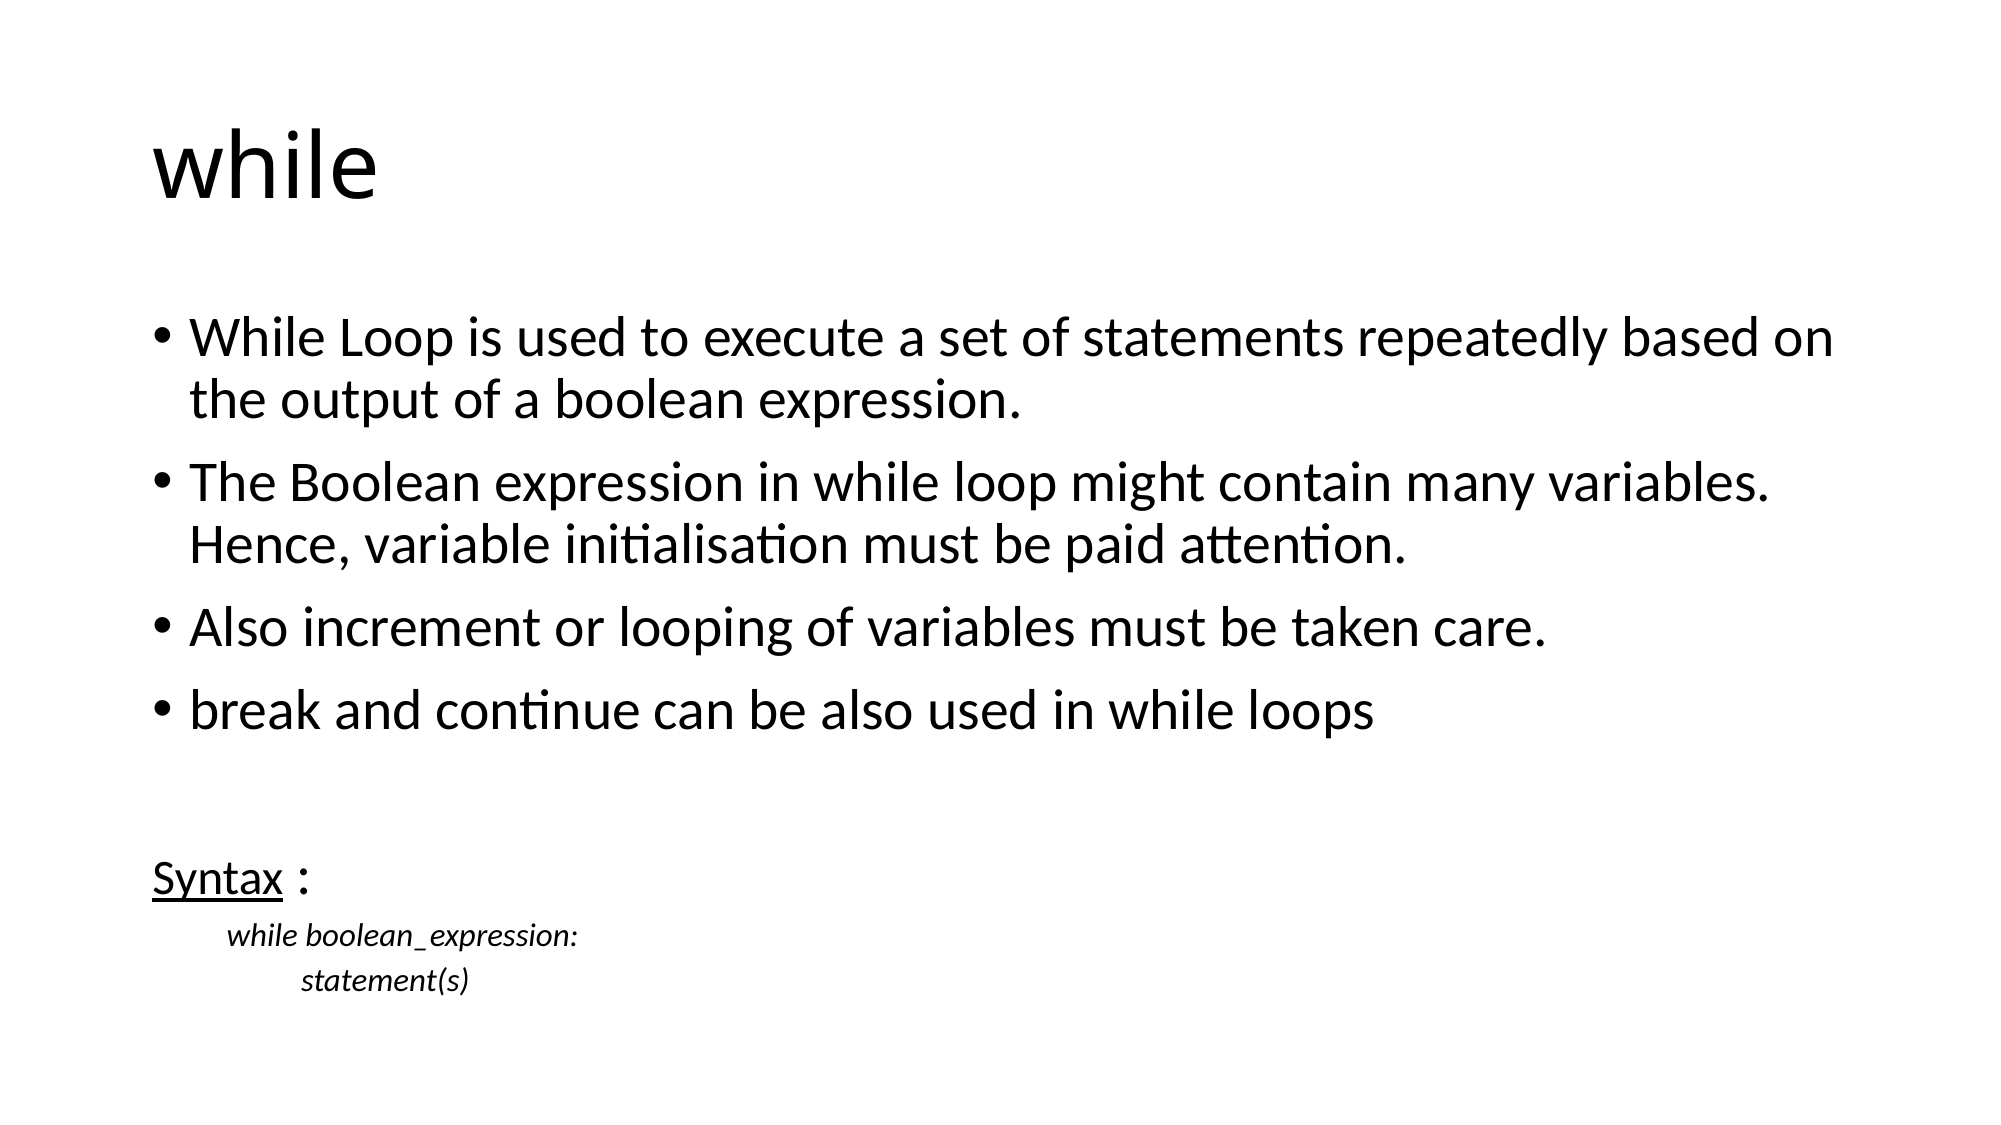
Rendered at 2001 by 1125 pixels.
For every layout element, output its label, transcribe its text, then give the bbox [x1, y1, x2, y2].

title while [137, 59, 1863, 278]
list While Loop is used to execute a set of statements repeatedly based on the output of a boolean expression. The Boolean expression in while loop might contain many variables. Hence, variable initialisation must be paid attention. Also increment or looping of variables must be taken care. break and continue can be also used in while loops Syntax : while boolean_expression: statement(s) [137, 299, 1863, 1014]
